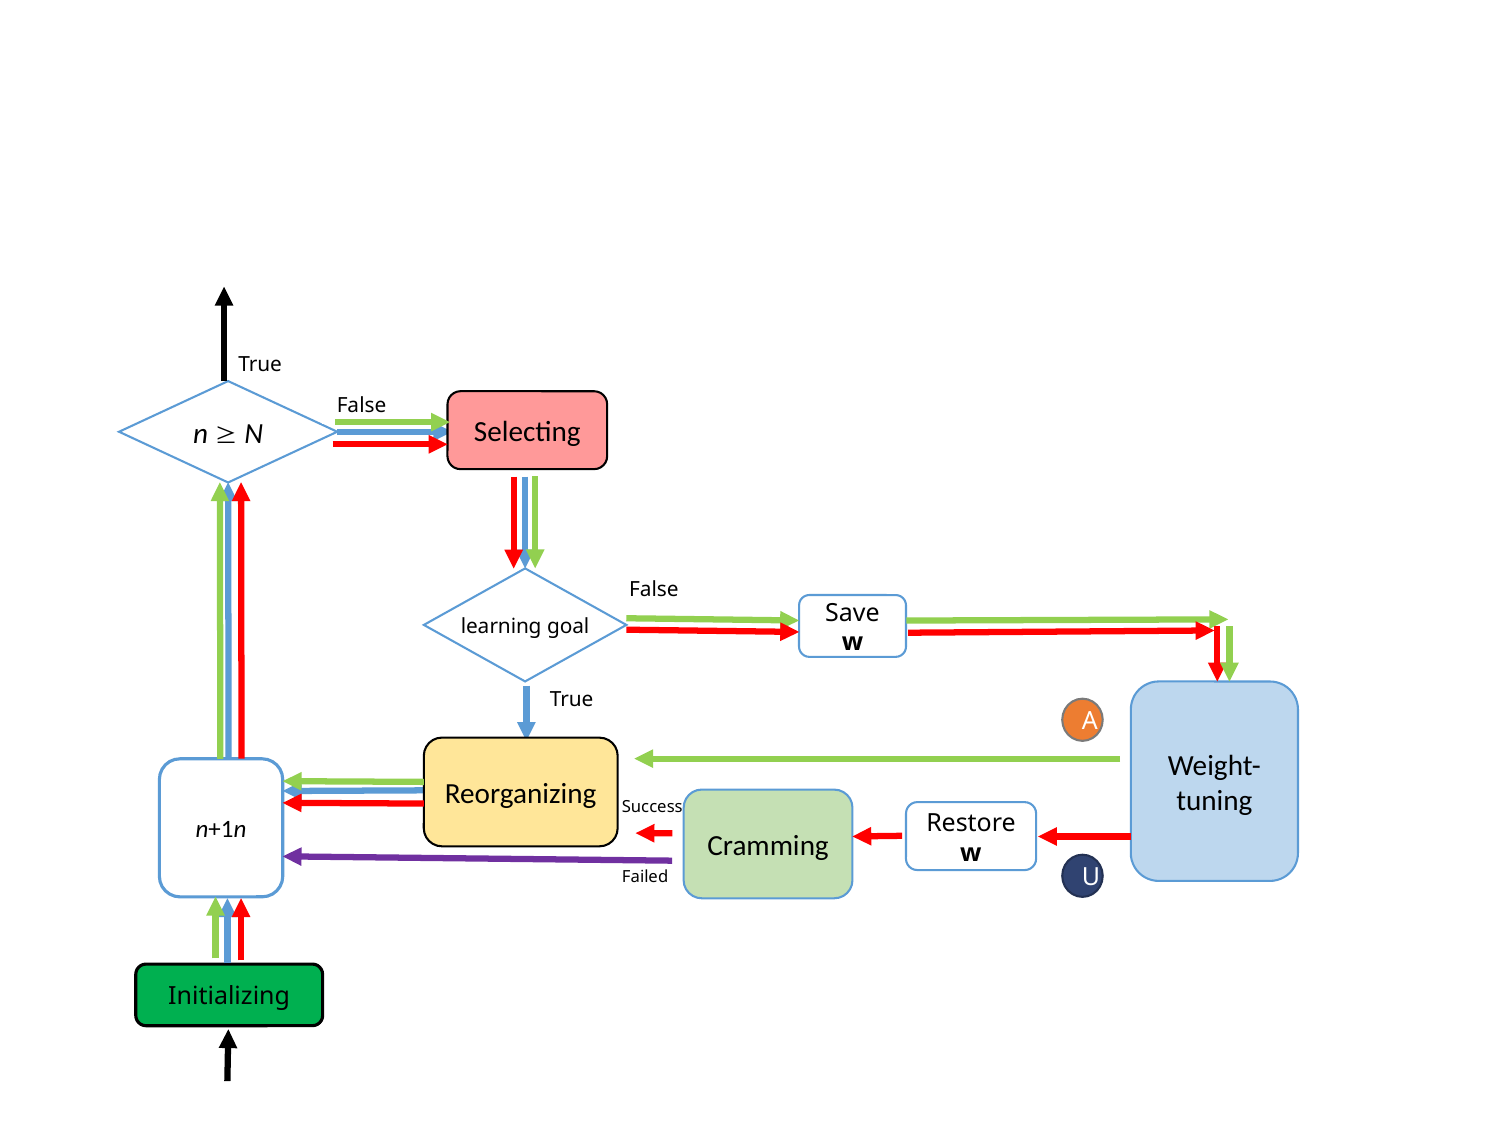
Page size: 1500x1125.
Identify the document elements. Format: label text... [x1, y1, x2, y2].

text_box True [227, 342, 306, 381]
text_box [119, 381, 1298, 899]
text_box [282, 856, 673, 861]
text_box Initializing [134, 963, 324, 1027]
